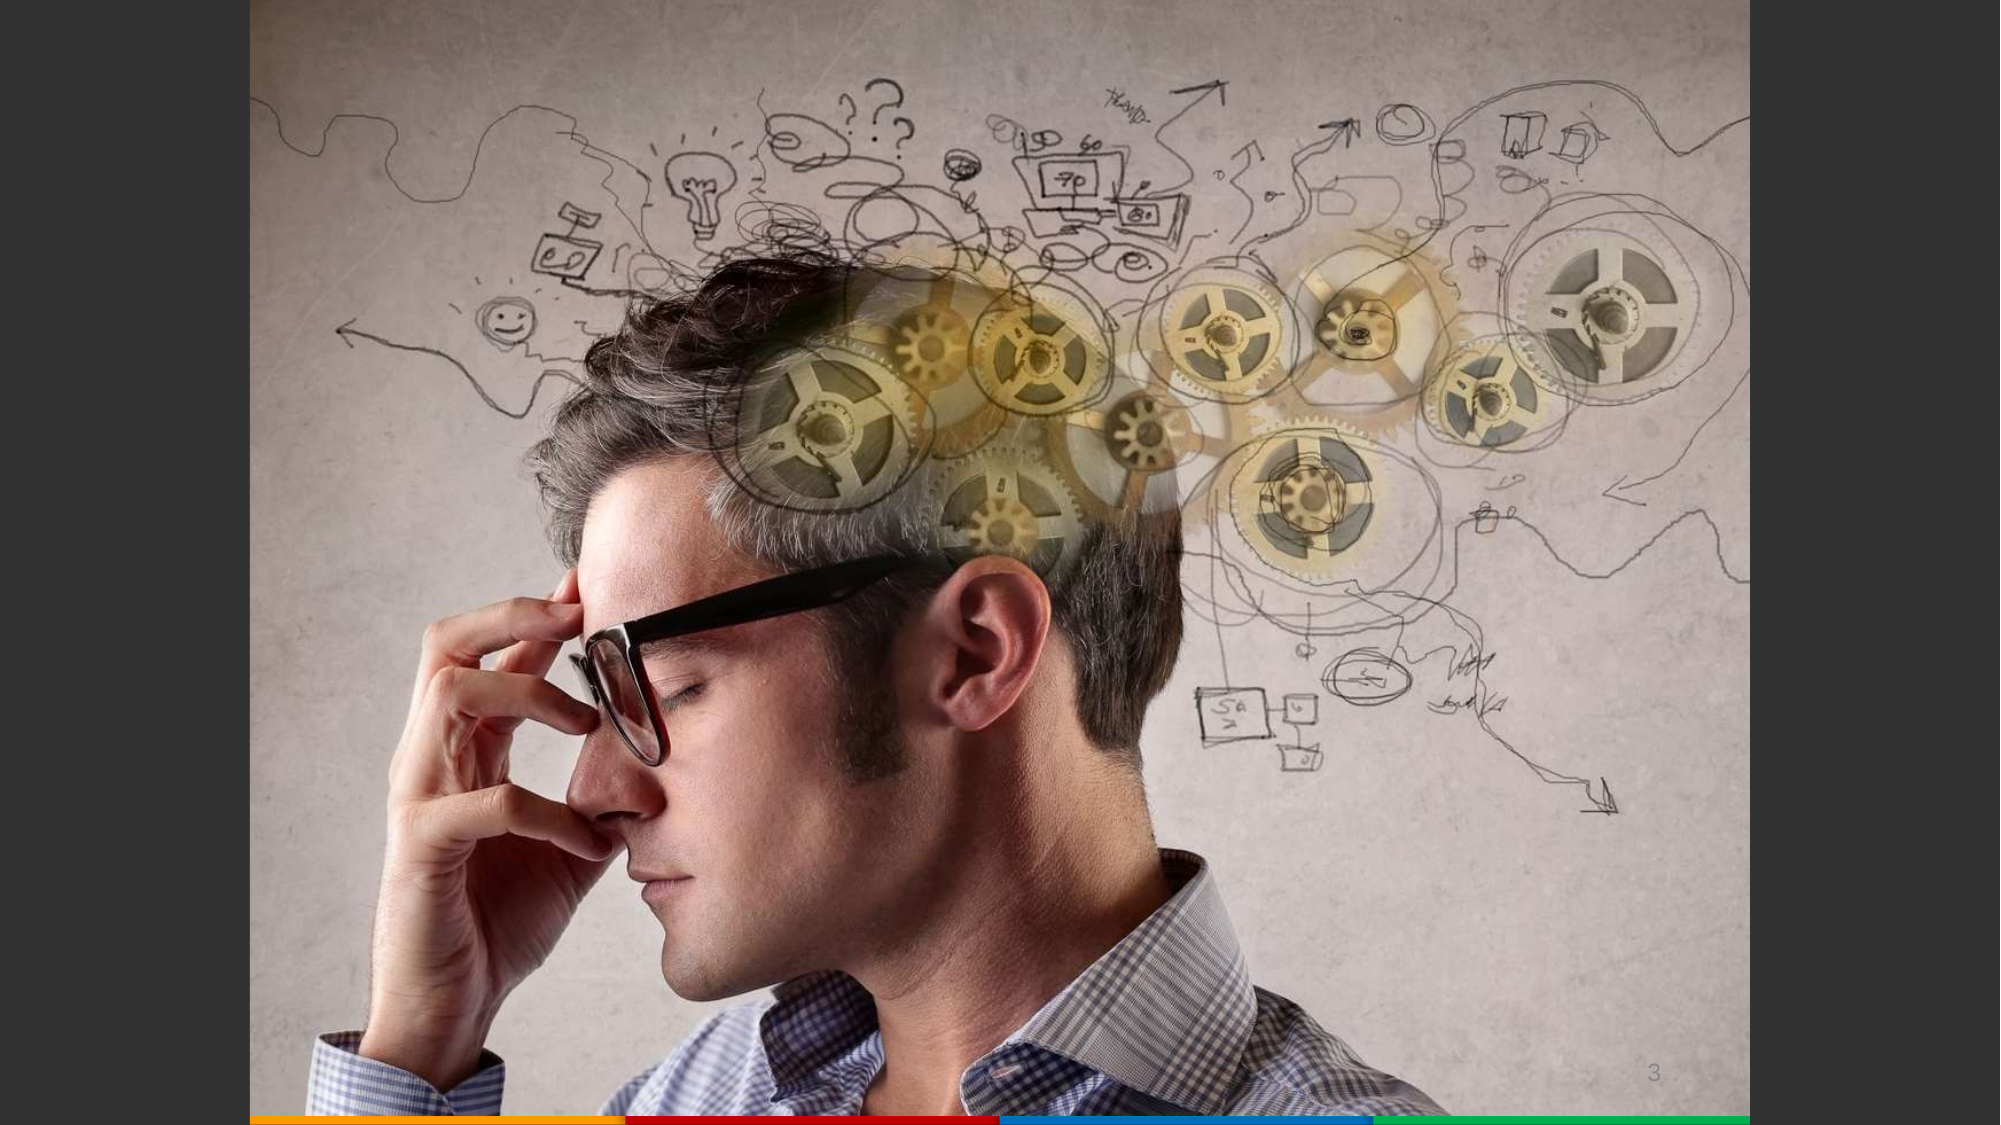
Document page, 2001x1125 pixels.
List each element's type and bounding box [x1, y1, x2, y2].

text_box [249, 0, 1751, 1125]
